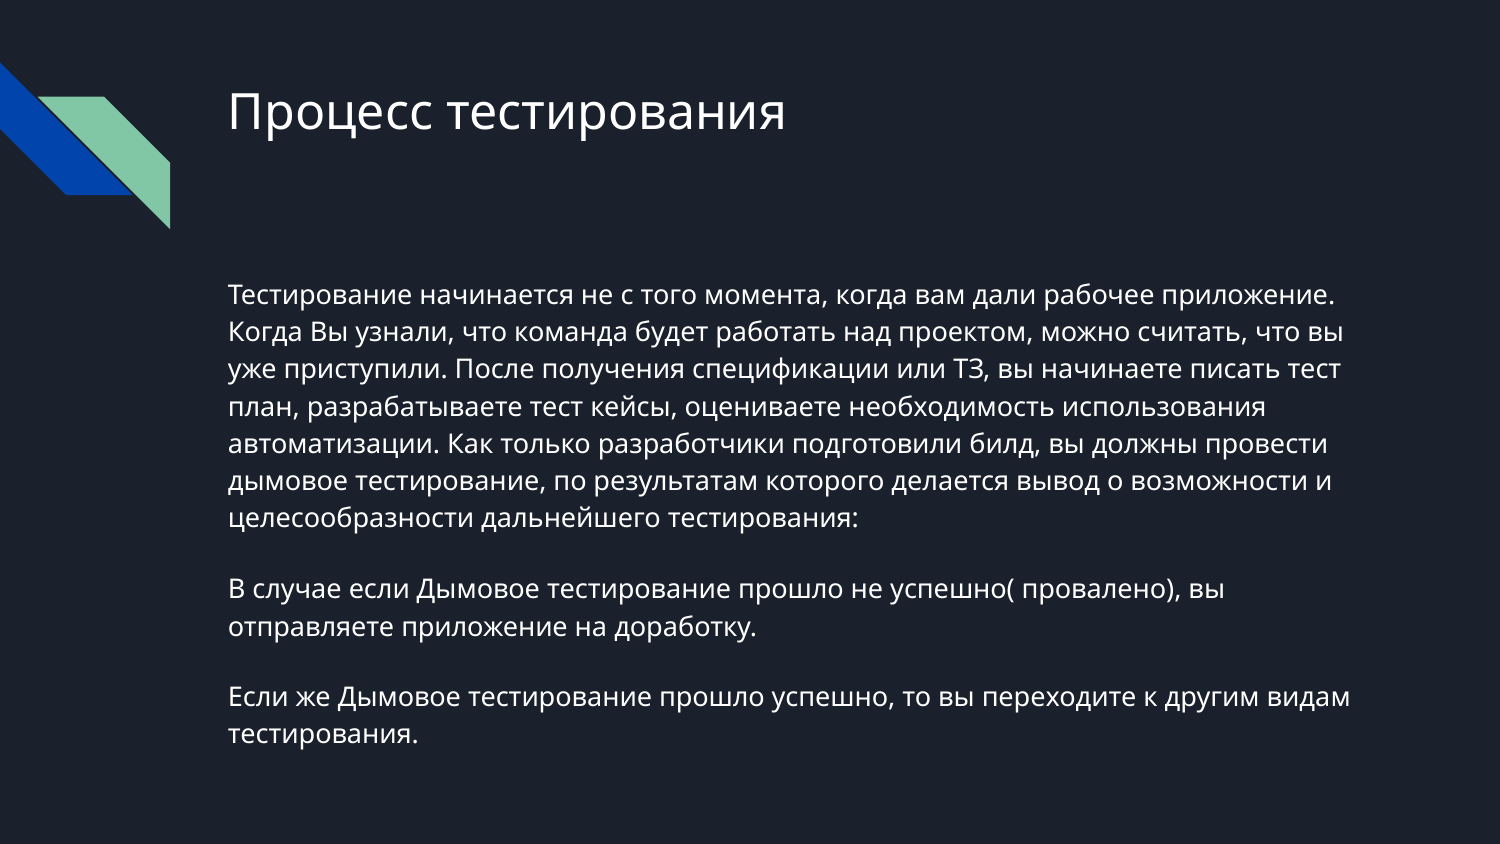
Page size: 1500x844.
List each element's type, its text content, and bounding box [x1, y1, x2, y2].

list Тестирование начинается не с того момента, когда вам дали рабочее приложение. Когда Вы узнали, что команда будет работать над проектом, можно считать, что вы уже приступили. После получения спецификации или ТЗ, вы начинаете писать тест план, разрабатываете тест кейсы, оцениваете необходимость использования автоматизации. Как только разработчики подготовили билд, вы должны провести дымовое тестирование, по результатам которого делается вывод о возможности и целесообразности дальнейшего тестирования: В случае если Дымовое тестирование прошло не успешно( провалено), вы отправляете приложение на доработку. Если же Дымовое тестирование прошло успешно, то вы переходите к другим видам тестирования. [212, 257, 1368, 775]
title Процесс тестирования [212, 64, 1368, 215]
